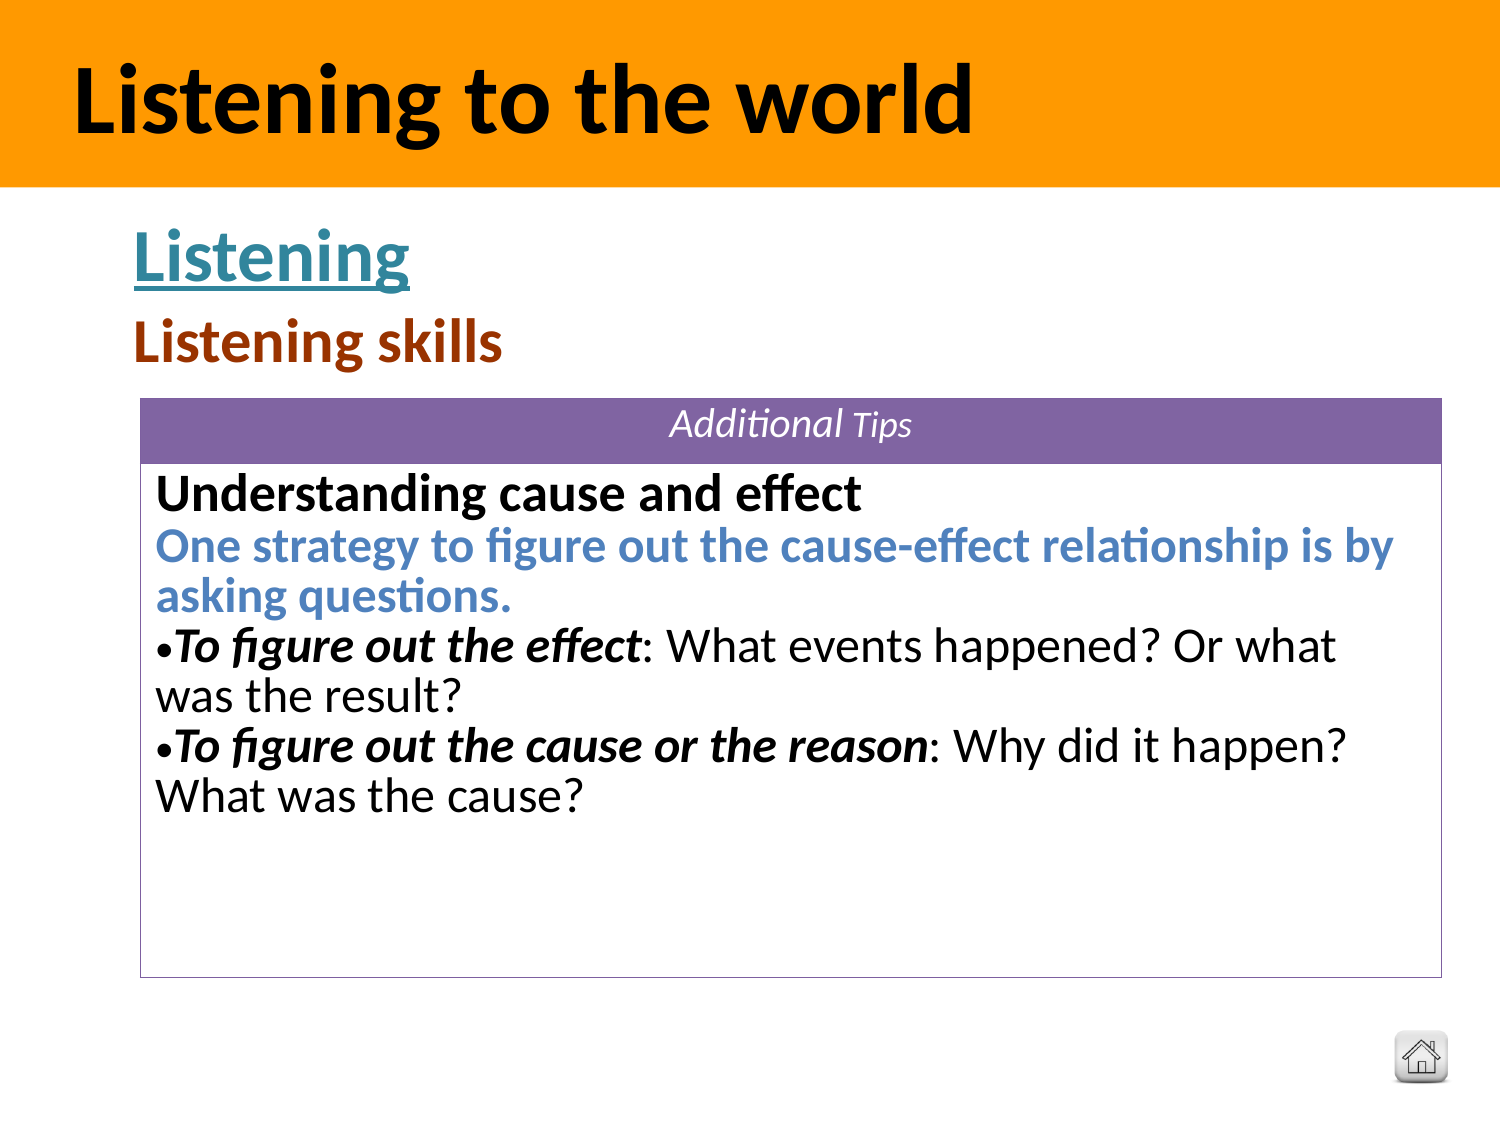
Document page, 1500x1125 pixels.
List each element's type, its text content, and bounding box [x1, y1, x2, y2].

table_header Additional Tips [141, 399, 1441, 463]
text_box Listening [119, 199, 426, 292]
table_cell Understanding cause and effect One strategy to figure out the cause-effect relationship is by asking questions. To figure out the effect: What events happened? Or what was the result? To figure out the cause or the reason: Why did it happen? What was the cause? [141, 464, 1441, 977]
text_box Listening skills [118, 292, 764, 383]
picture [1382, 1019, 1460, 1097]
text_box Listening to the world [0, 0, 1500, 190]
